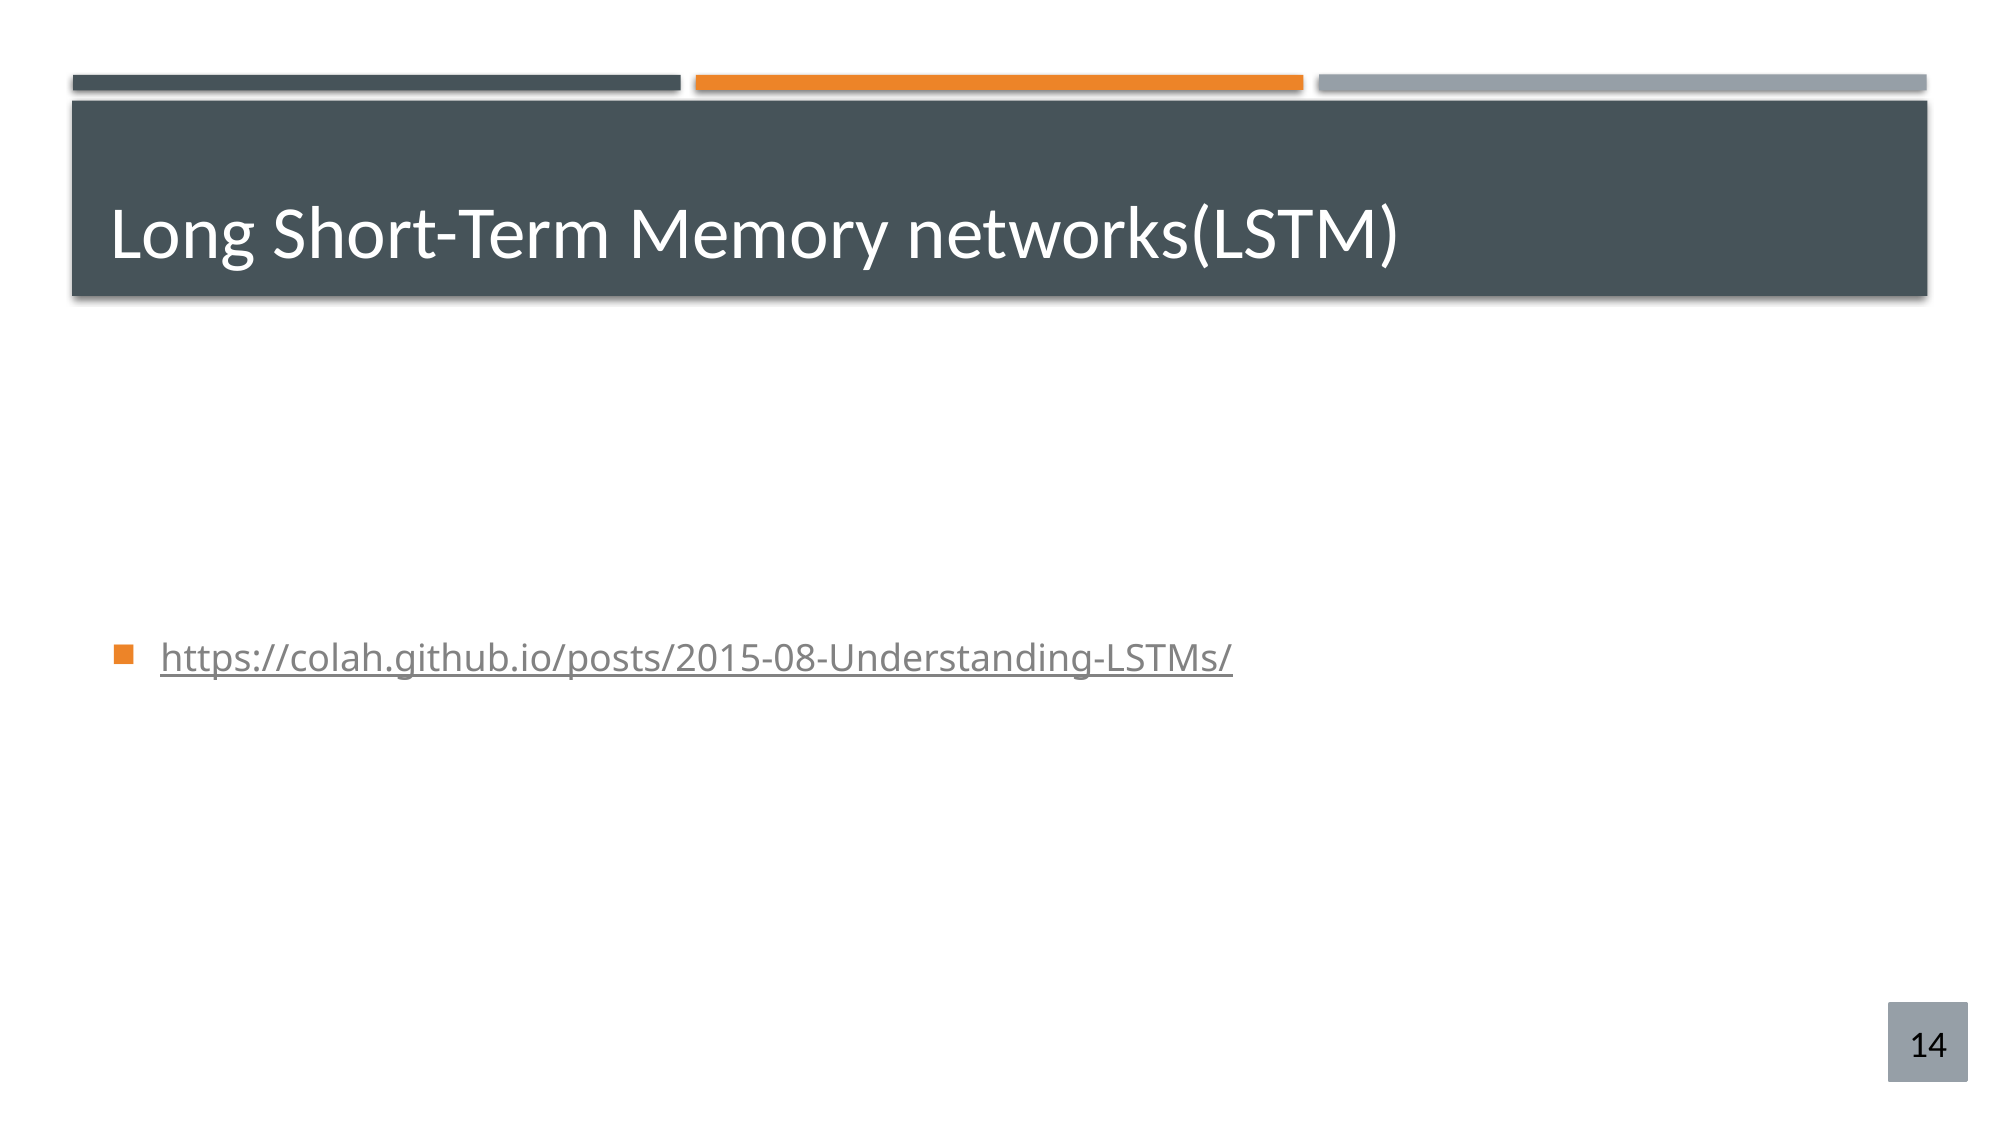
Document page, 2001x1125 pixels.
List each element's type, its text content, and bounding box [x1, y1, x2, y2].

text_box 14 [1888, 1002, 1968, 1082]
title Long Short-Term Memory networks(LSTM) [95, 115, 1905, 282]
list https://colah.github.io/posts/2015-08-Understanding-LSTMs/ [95, 357, 1905, 962]
